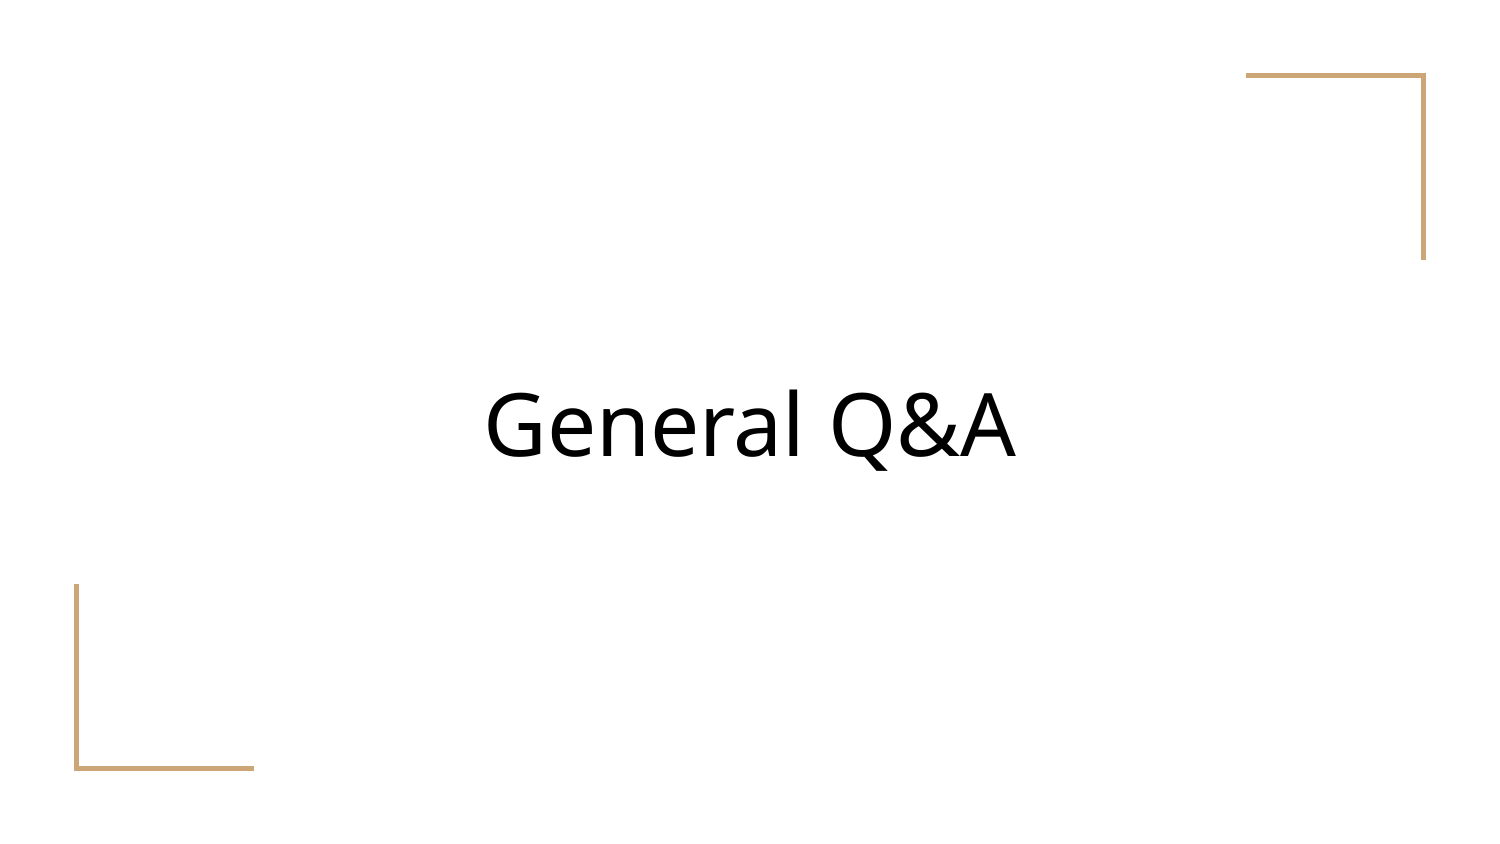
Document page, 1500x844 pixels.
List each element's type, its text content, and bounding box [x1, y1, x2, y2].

title General Q&A [126, 296, 1374, 548]
